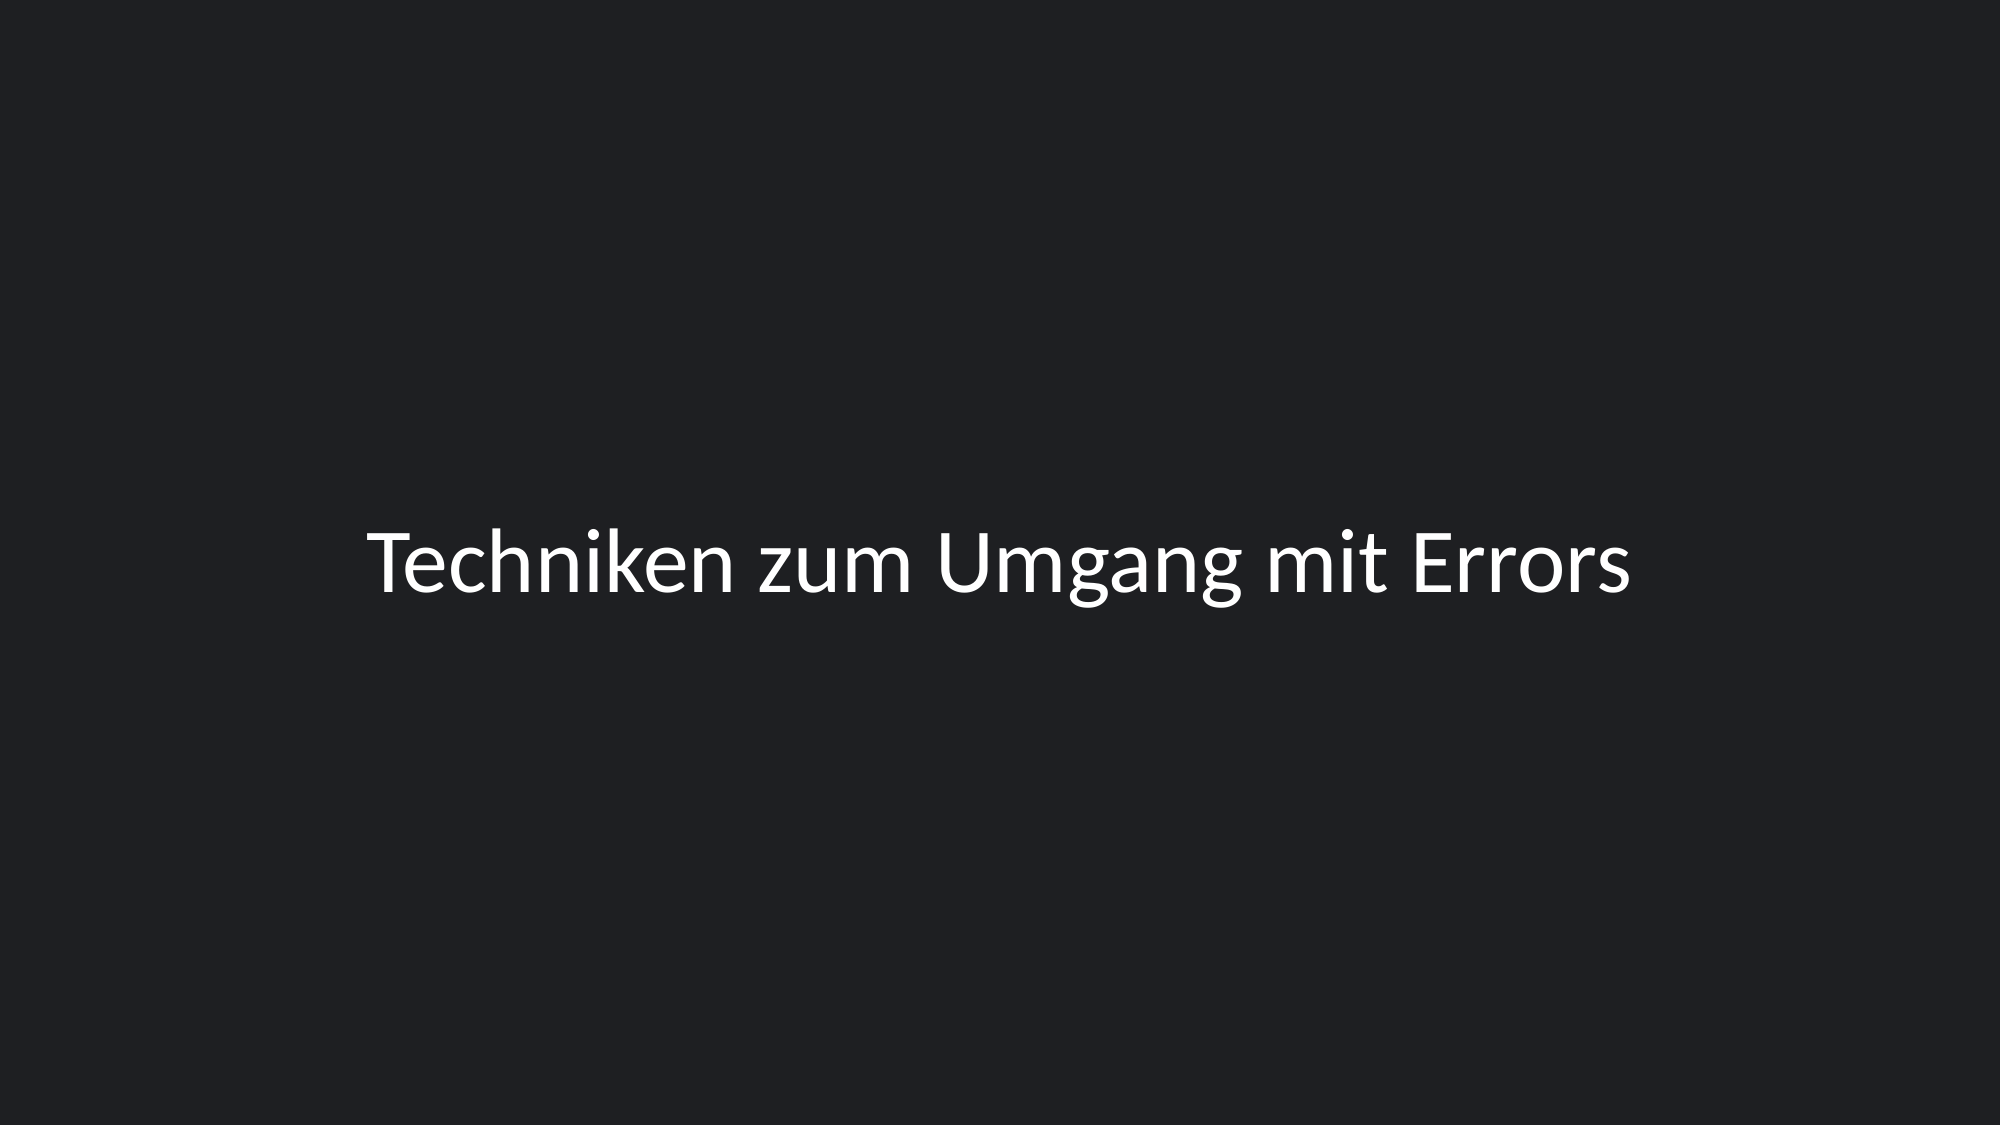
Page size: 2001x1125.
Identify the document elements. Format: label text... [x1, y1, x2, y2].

title Techniken zum Umgang mit Errors [137, 453, 1863, 672]
